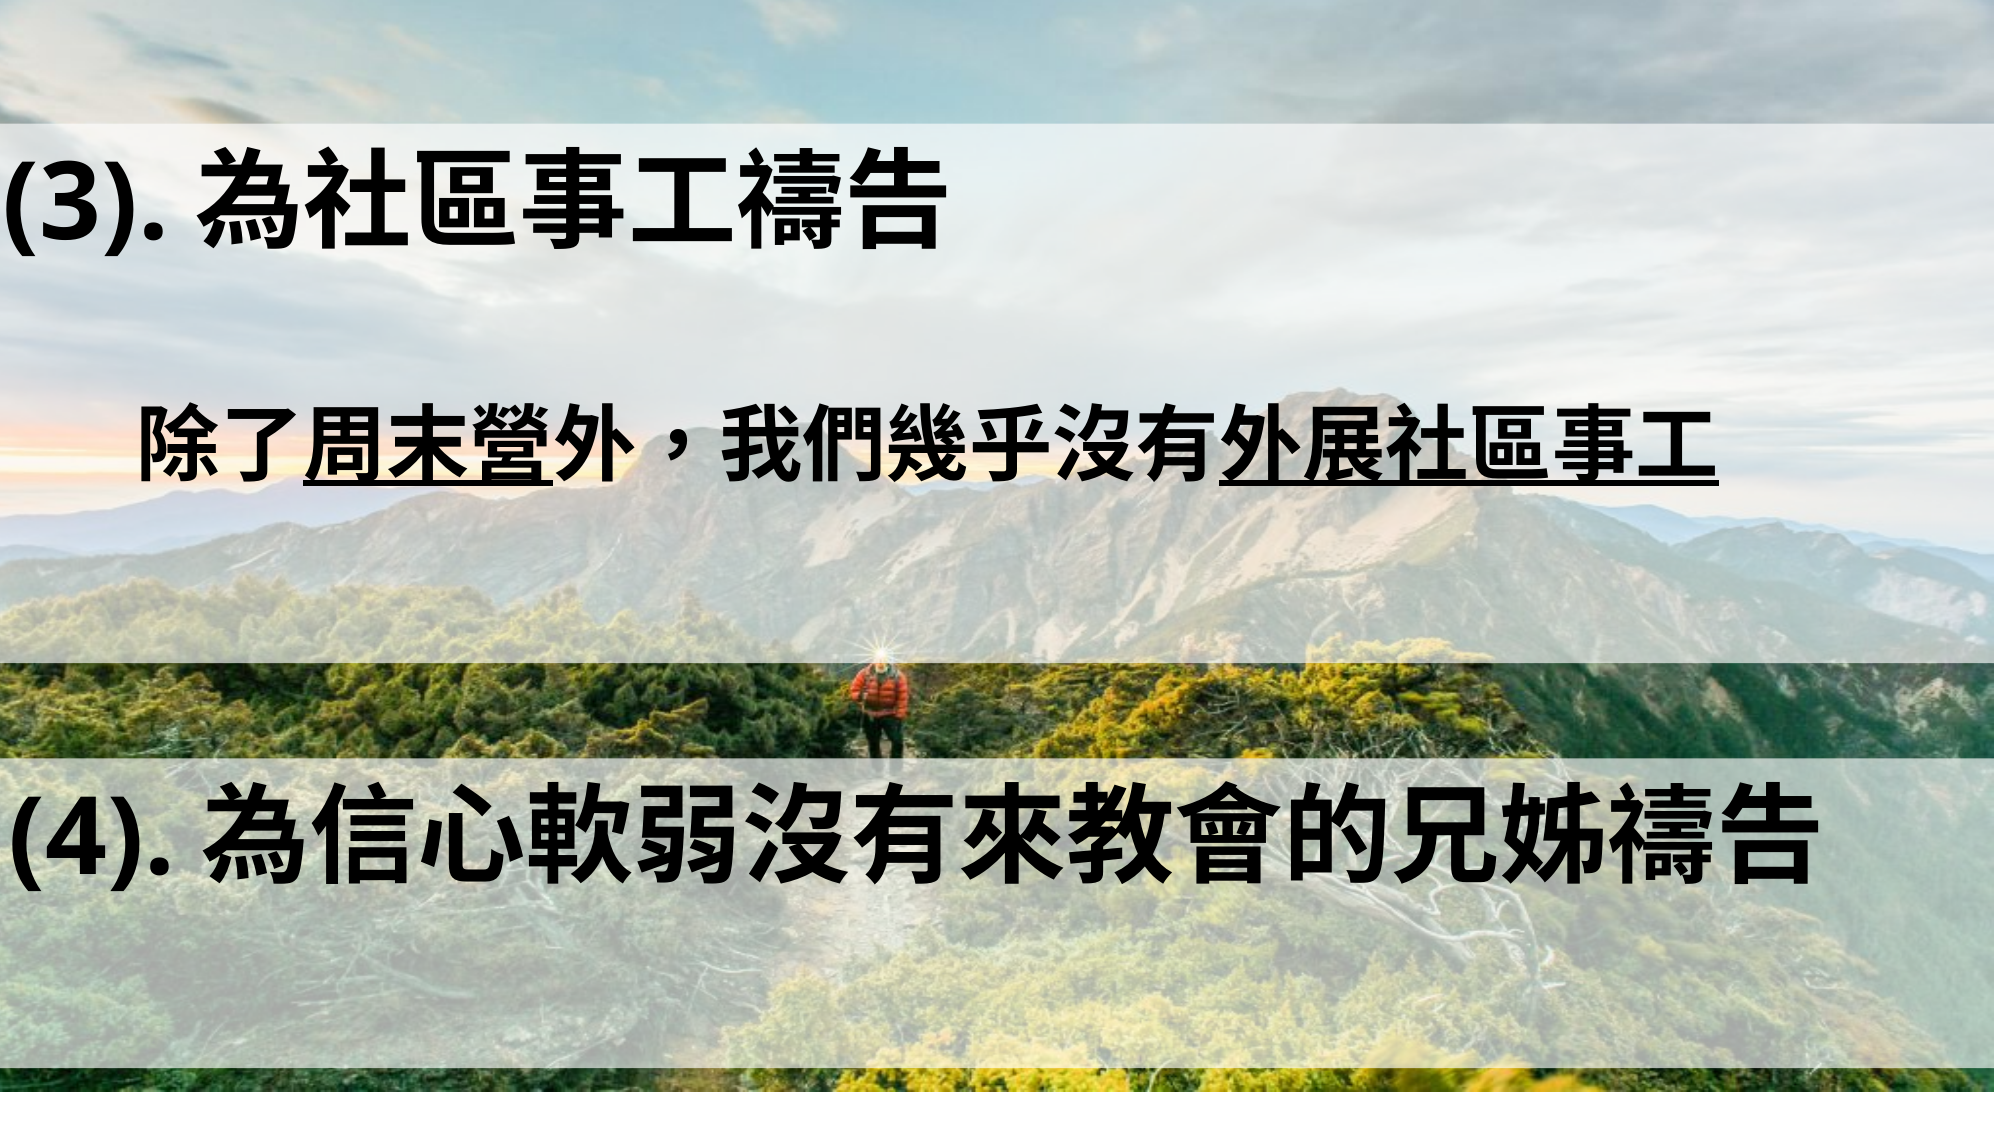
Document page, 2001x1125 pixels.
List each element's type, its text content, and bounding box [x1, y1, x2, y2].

picture [0, 0, 1994, 1092]
text_box (3).為社區事工禱告 除了周末營外，我們幾乎沒有外展社區事工 [1994, 123, 2000, 664]
text_box (4).為信心軟弱沒有來教會的兄姊禱告 [1994, 758, 2000, 1069]
